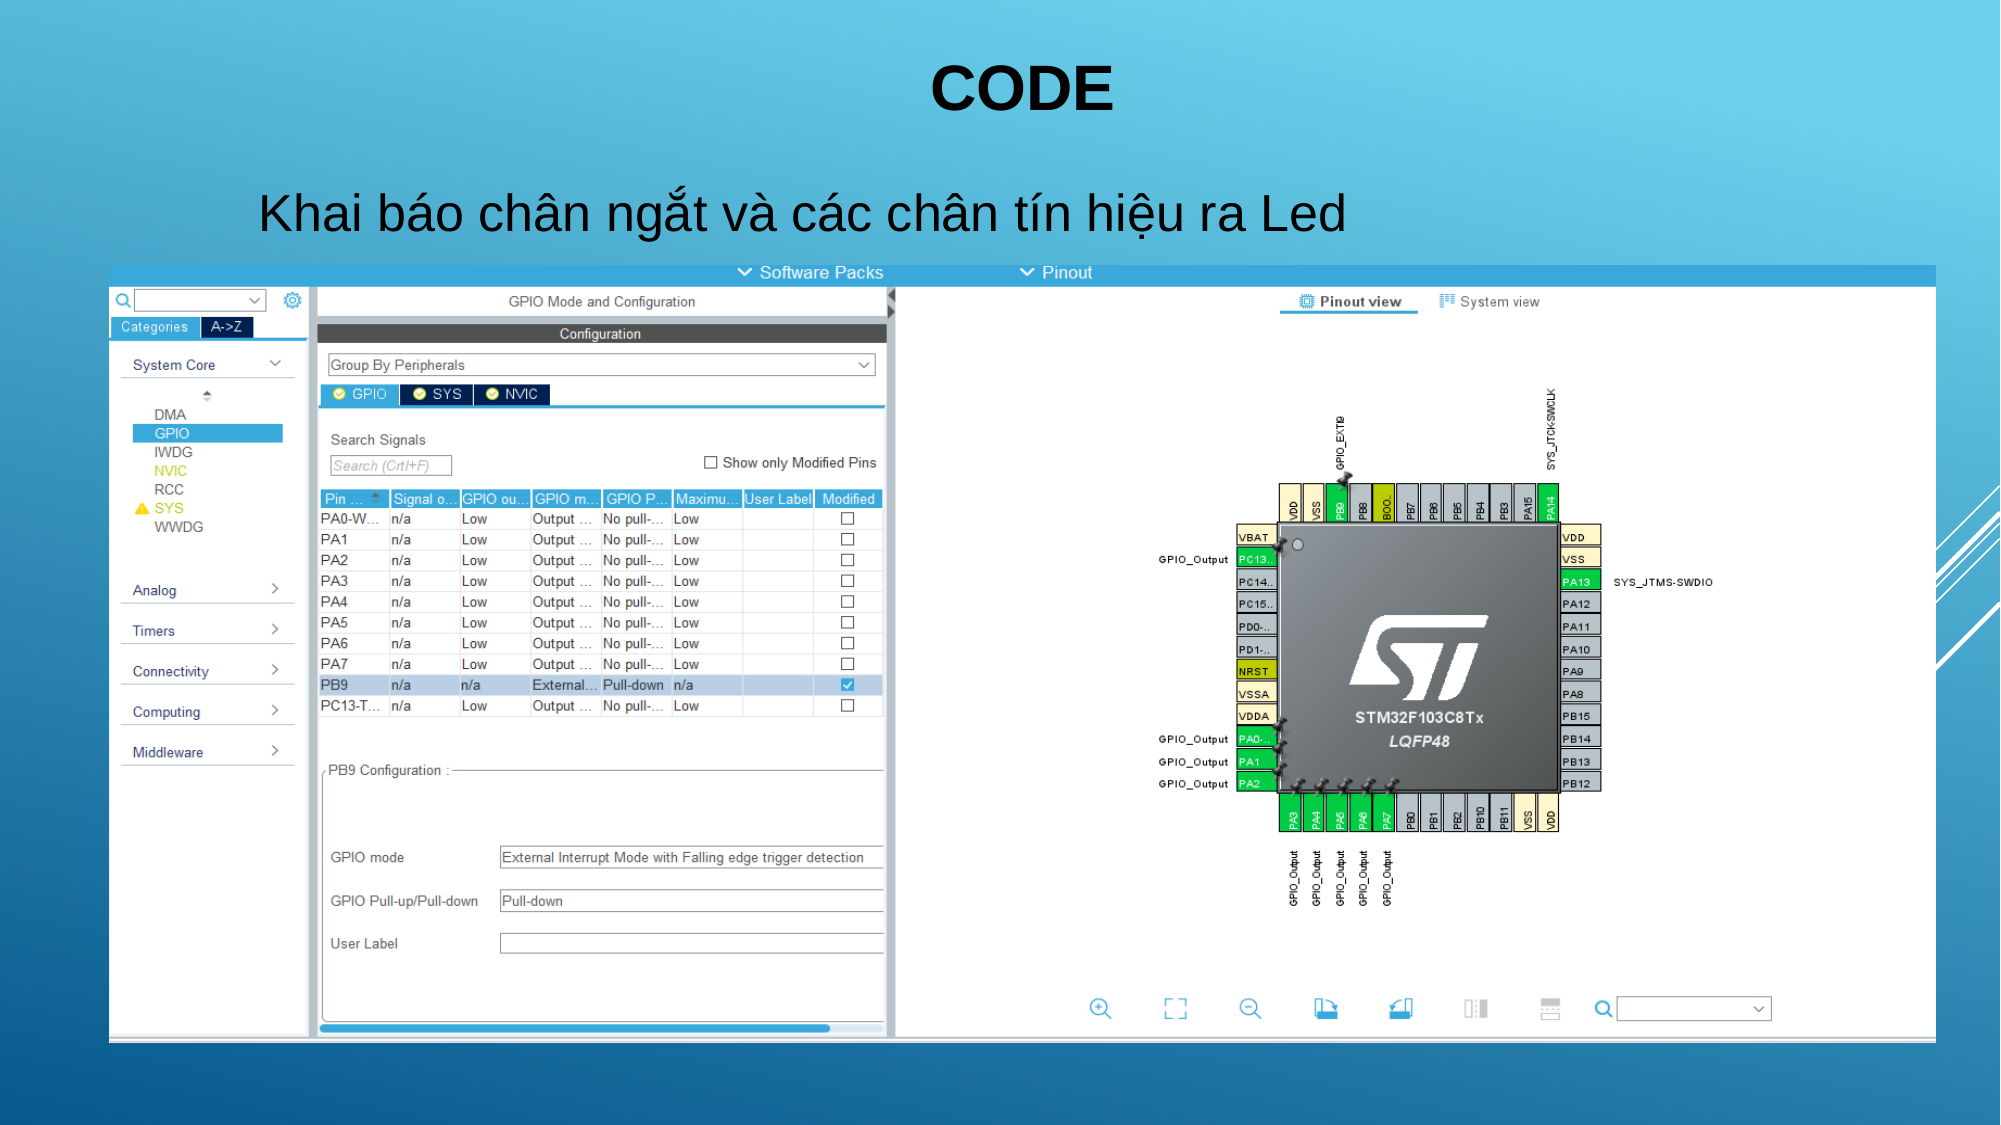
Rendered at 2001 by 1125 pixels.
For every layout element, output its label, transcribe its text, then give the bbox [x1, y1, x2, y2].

text_box Khai báo chân ngắt và các chân tín hiệu ra Led [243, 171, 1379, 249]
picture [109, 265, 1937, 1043]
title COde [322, 39, 1723, 132]
